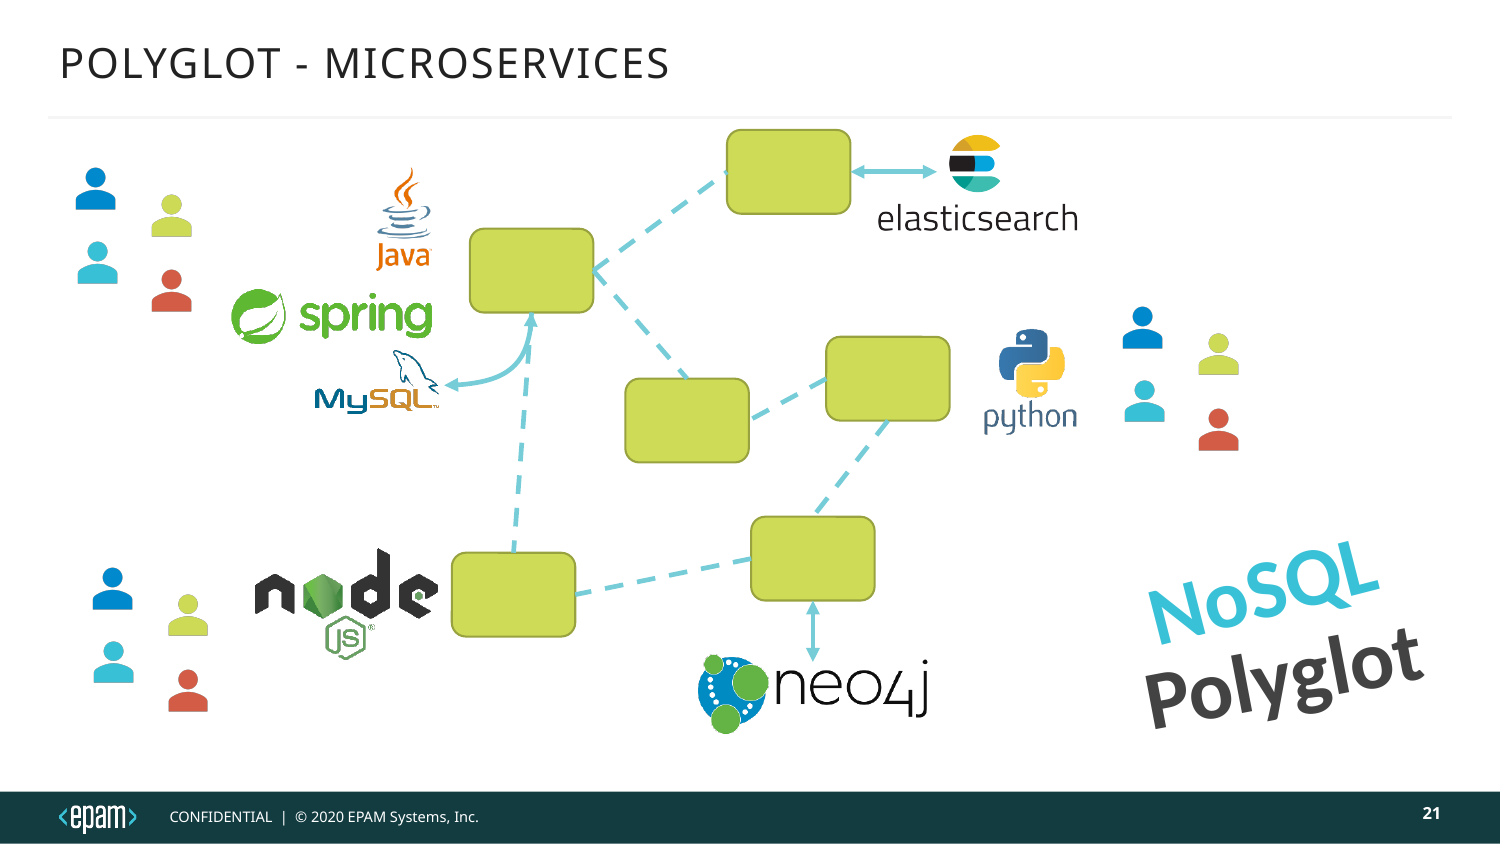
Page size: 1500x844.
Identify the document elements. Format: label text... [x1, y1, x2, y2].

picture [917, 327, 1113, 440]
title POLYGLOT - MICROSERVICES [59, 37, 1442, 87]
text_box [1113, 298, 1248, 459]
picture [255, 548, 438, 660]
picture [351, 167, 456, 271]
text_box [451, 305, 525, 393]
slide_number 21 [1216, 791, 1442, 844]
picture [231, 289, 445, 453]
text_box Polyglot [1119, 585, 1446, 758]
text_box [451, 129, 950, 637]
text_box NoSQL [1120, 496, 1403, 674]
picture [688, 629, 937, 759]
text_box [83, 559, 217, 720]
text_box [66, 159, 201, 320]
picture [852, 117, 1106, 250]
